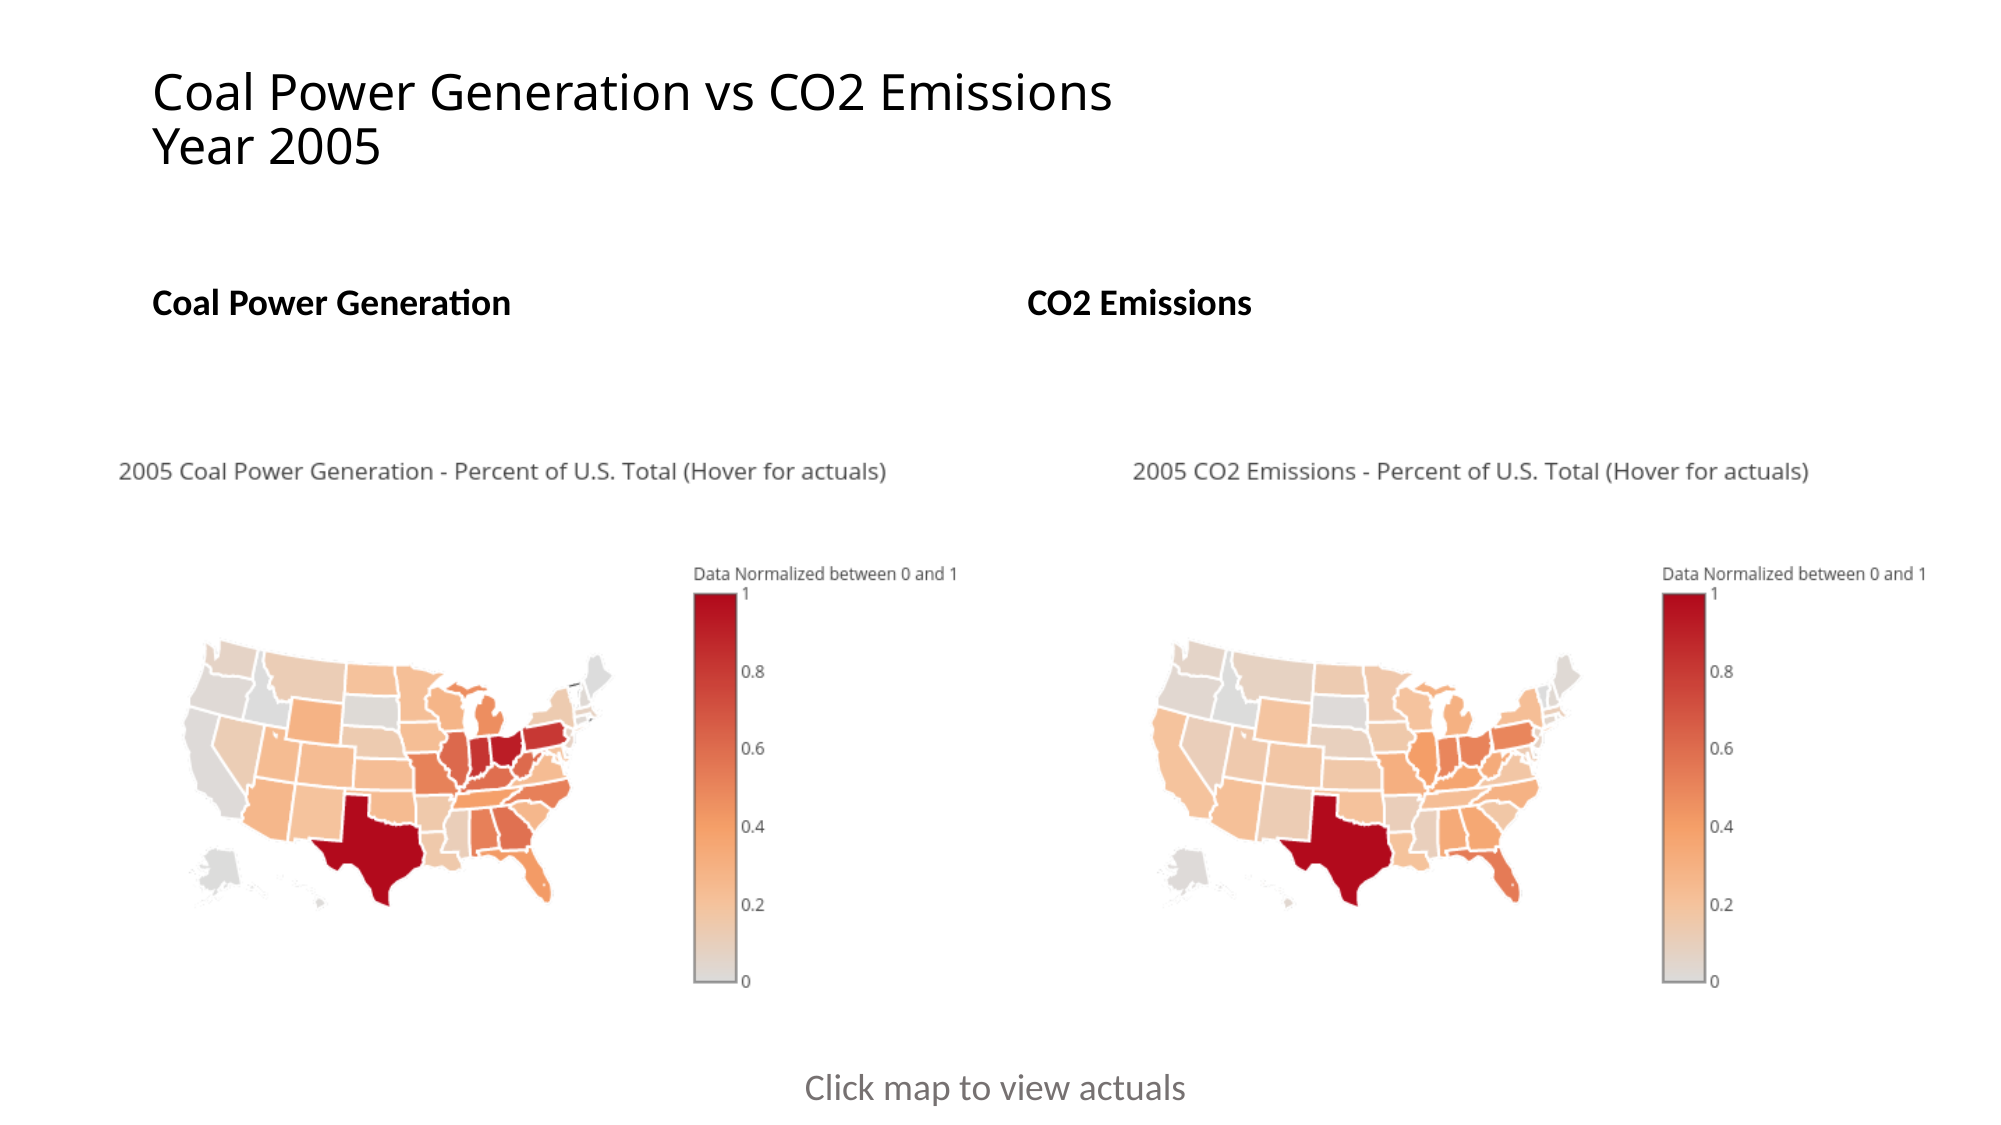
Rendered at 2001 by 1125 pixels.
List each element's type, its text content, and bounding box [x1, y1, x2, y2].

title Coal Power Generation vs CO2 Emissions Year 2005 [137, 59, 1863, 278]
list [14, 449, 983, 1012]
text_box Click map to view actuals [774, 1055, 1225, 1116]
list Coal Power Generation [137, 275, 984, 411]
list CO2 Emissions [1012, 275, 1863, 411]
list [983, 449, 1959, 1012]
